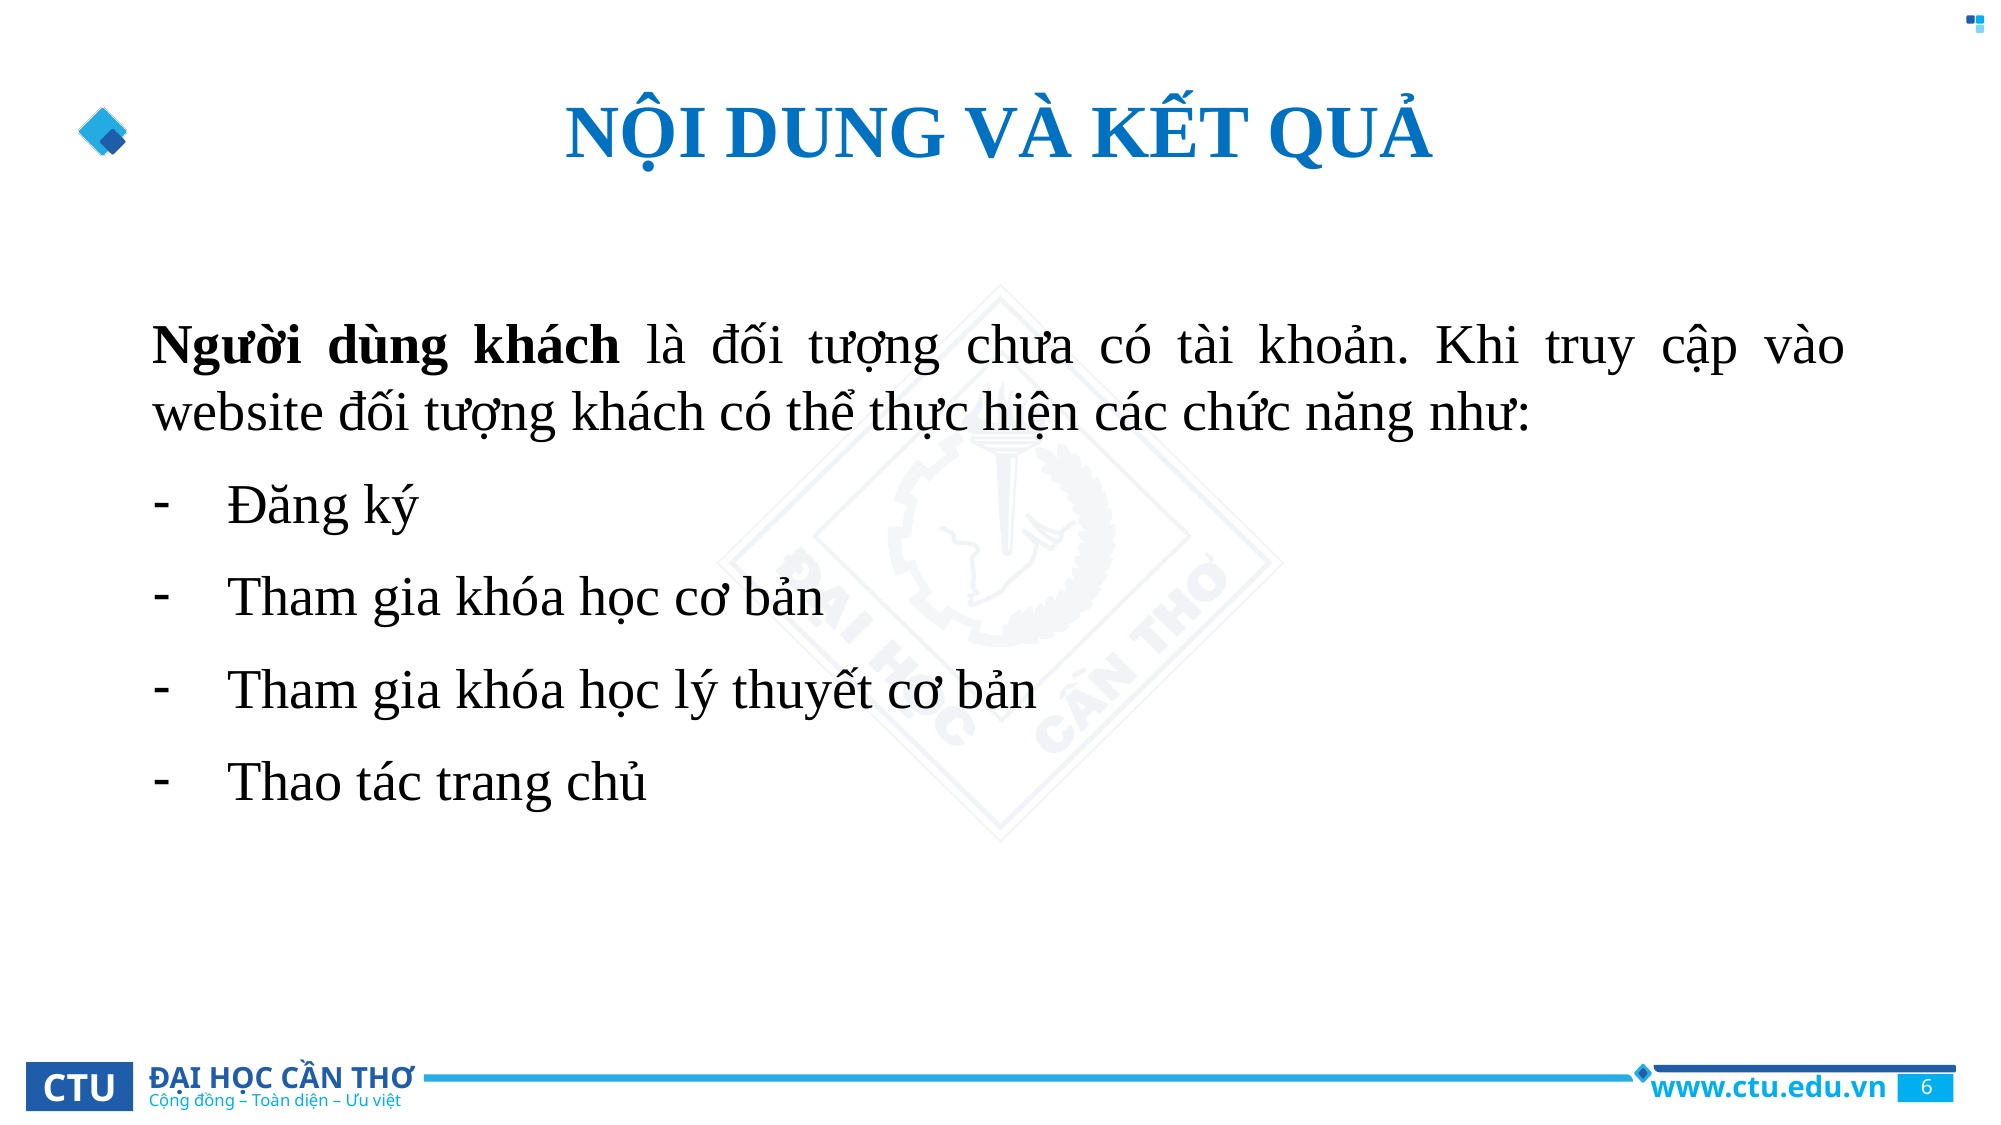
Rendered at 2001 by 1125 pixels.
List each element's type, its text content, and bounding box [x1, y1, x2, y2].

picture [78, 107, 127, 156]
list Người dùng khách là đối tượng chưa có tài khoản. Khi truy cập vào website đối tượng khách có thể thực hiện các chức năng như: Đăng ký Tham gia khóa học cơ bản Tham gia khóa học lý thuyết cơ bản Thao tác trang chủ [137, 299, 1863, 1014]
title NỘI DUNG VÀ KẾT QUẢ [137, 24, 1863, 243]
